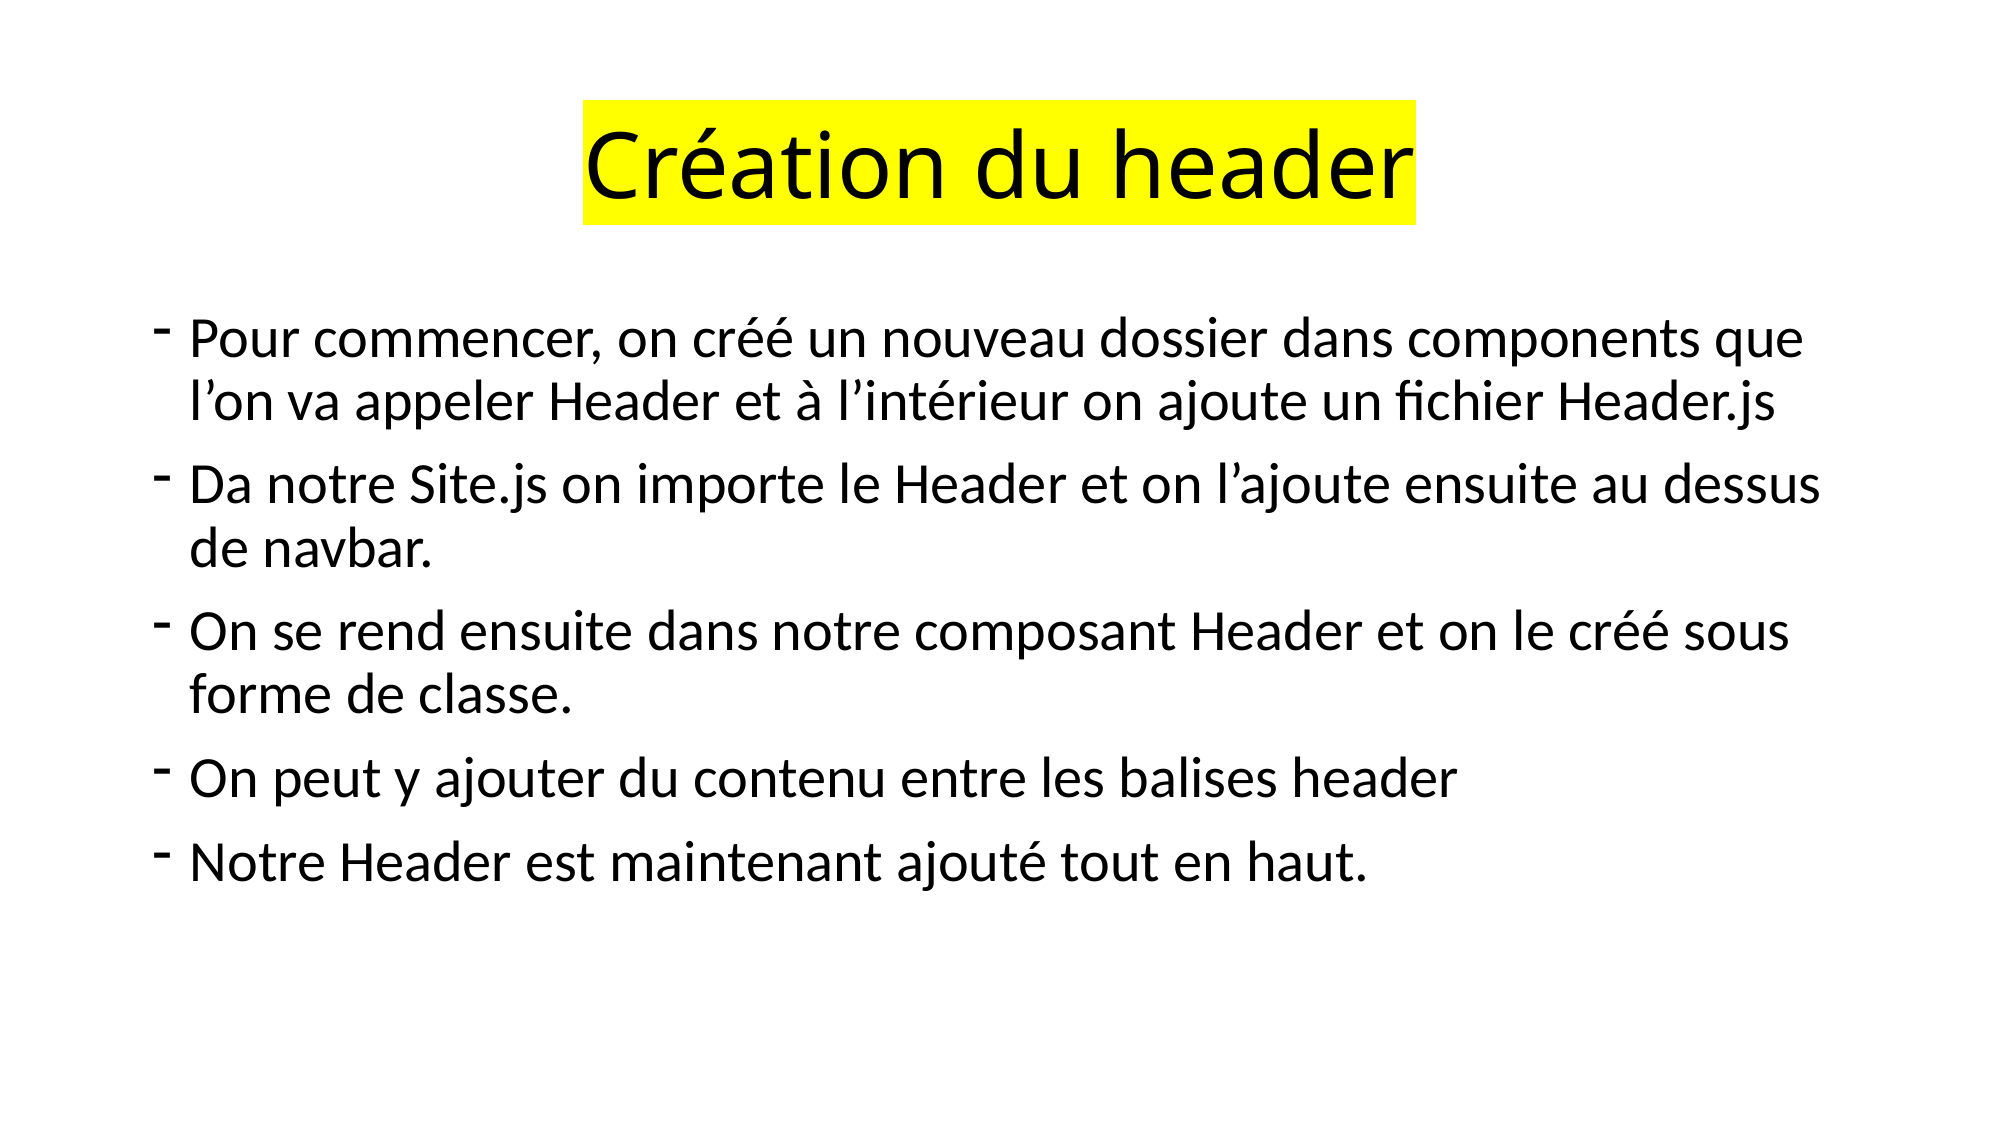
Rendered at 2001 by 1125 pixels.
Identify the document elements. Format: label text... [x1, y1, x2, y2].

title Création du header [137, 59, 1863, 278]
list Pour commencer, on créé un nouveau dossier dans components que l’on va appeler Header et à l’intérieur on ajoute un fichier Header.js Da notre Site.js on importe le Header et on l’ajoute ensuite au dessus de navbar. On se rend ensuite dans notre composant Header et on le créé sous forme de classe. On peut y ajouter du contenu entre les balises header Notre Header est maintenant ajouté tout en haut. [137, 299, 1863, 1014]
